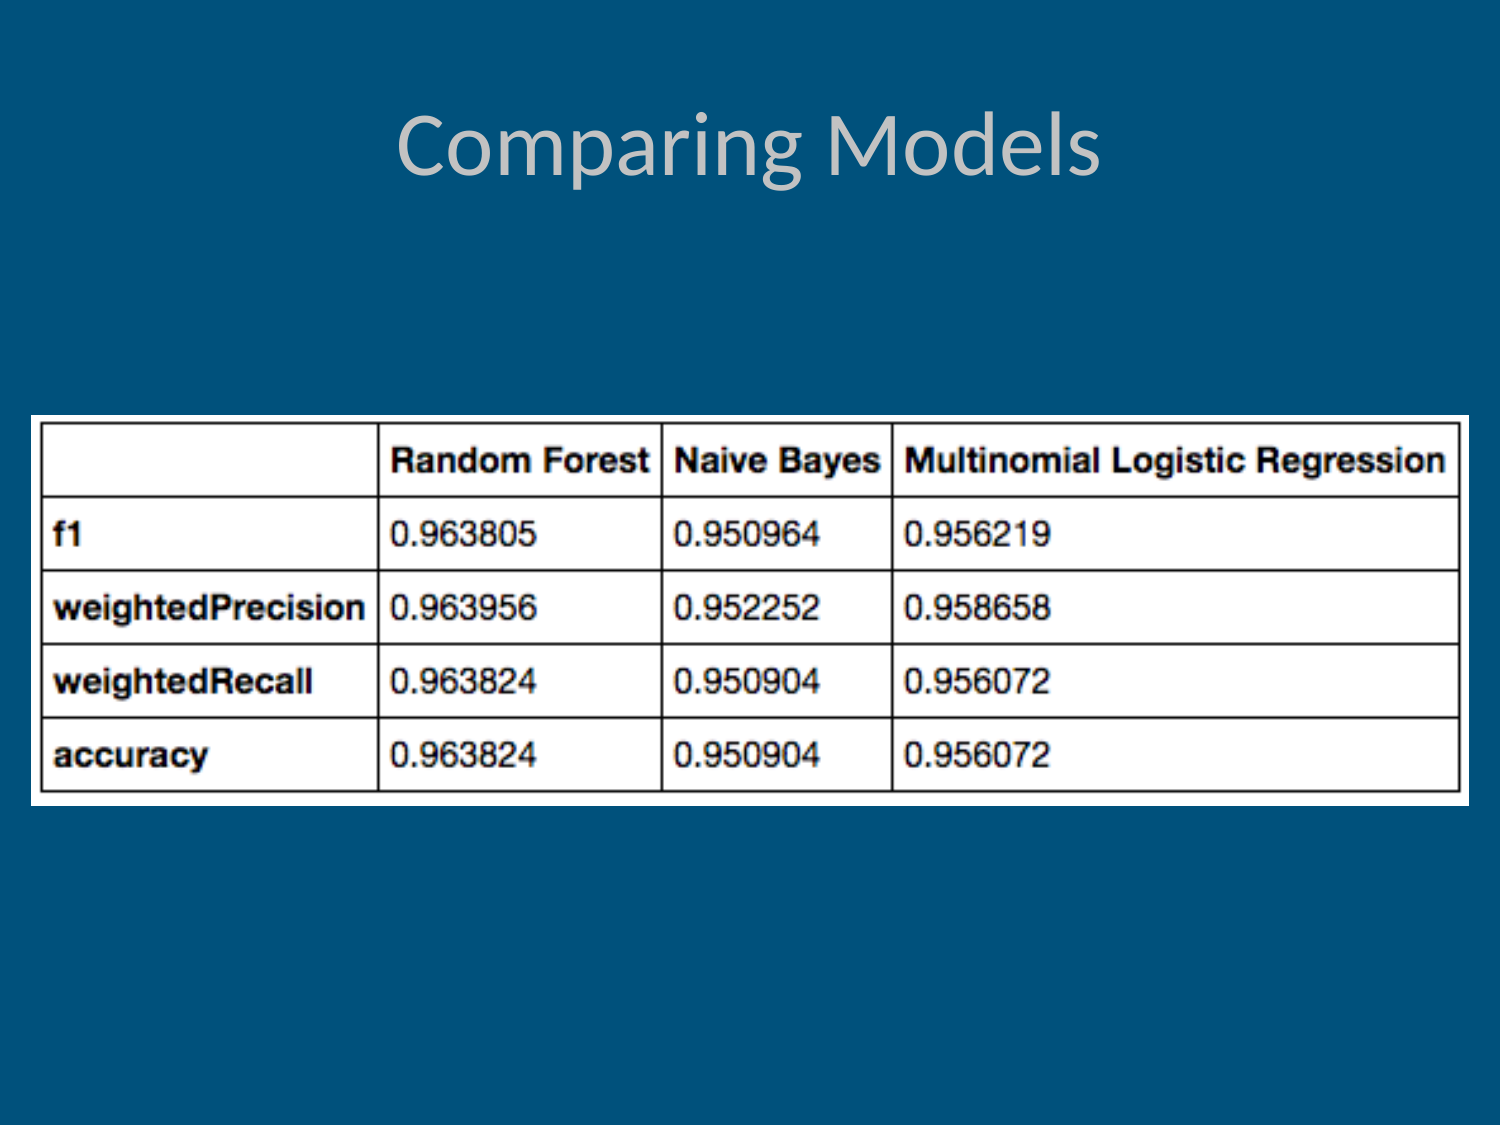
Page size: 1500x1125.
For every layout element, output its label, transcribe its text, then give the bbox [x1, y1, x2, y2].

title Comparing Models [75, 45, 1425, 233]
picture [32, 416, 1468, 805]
